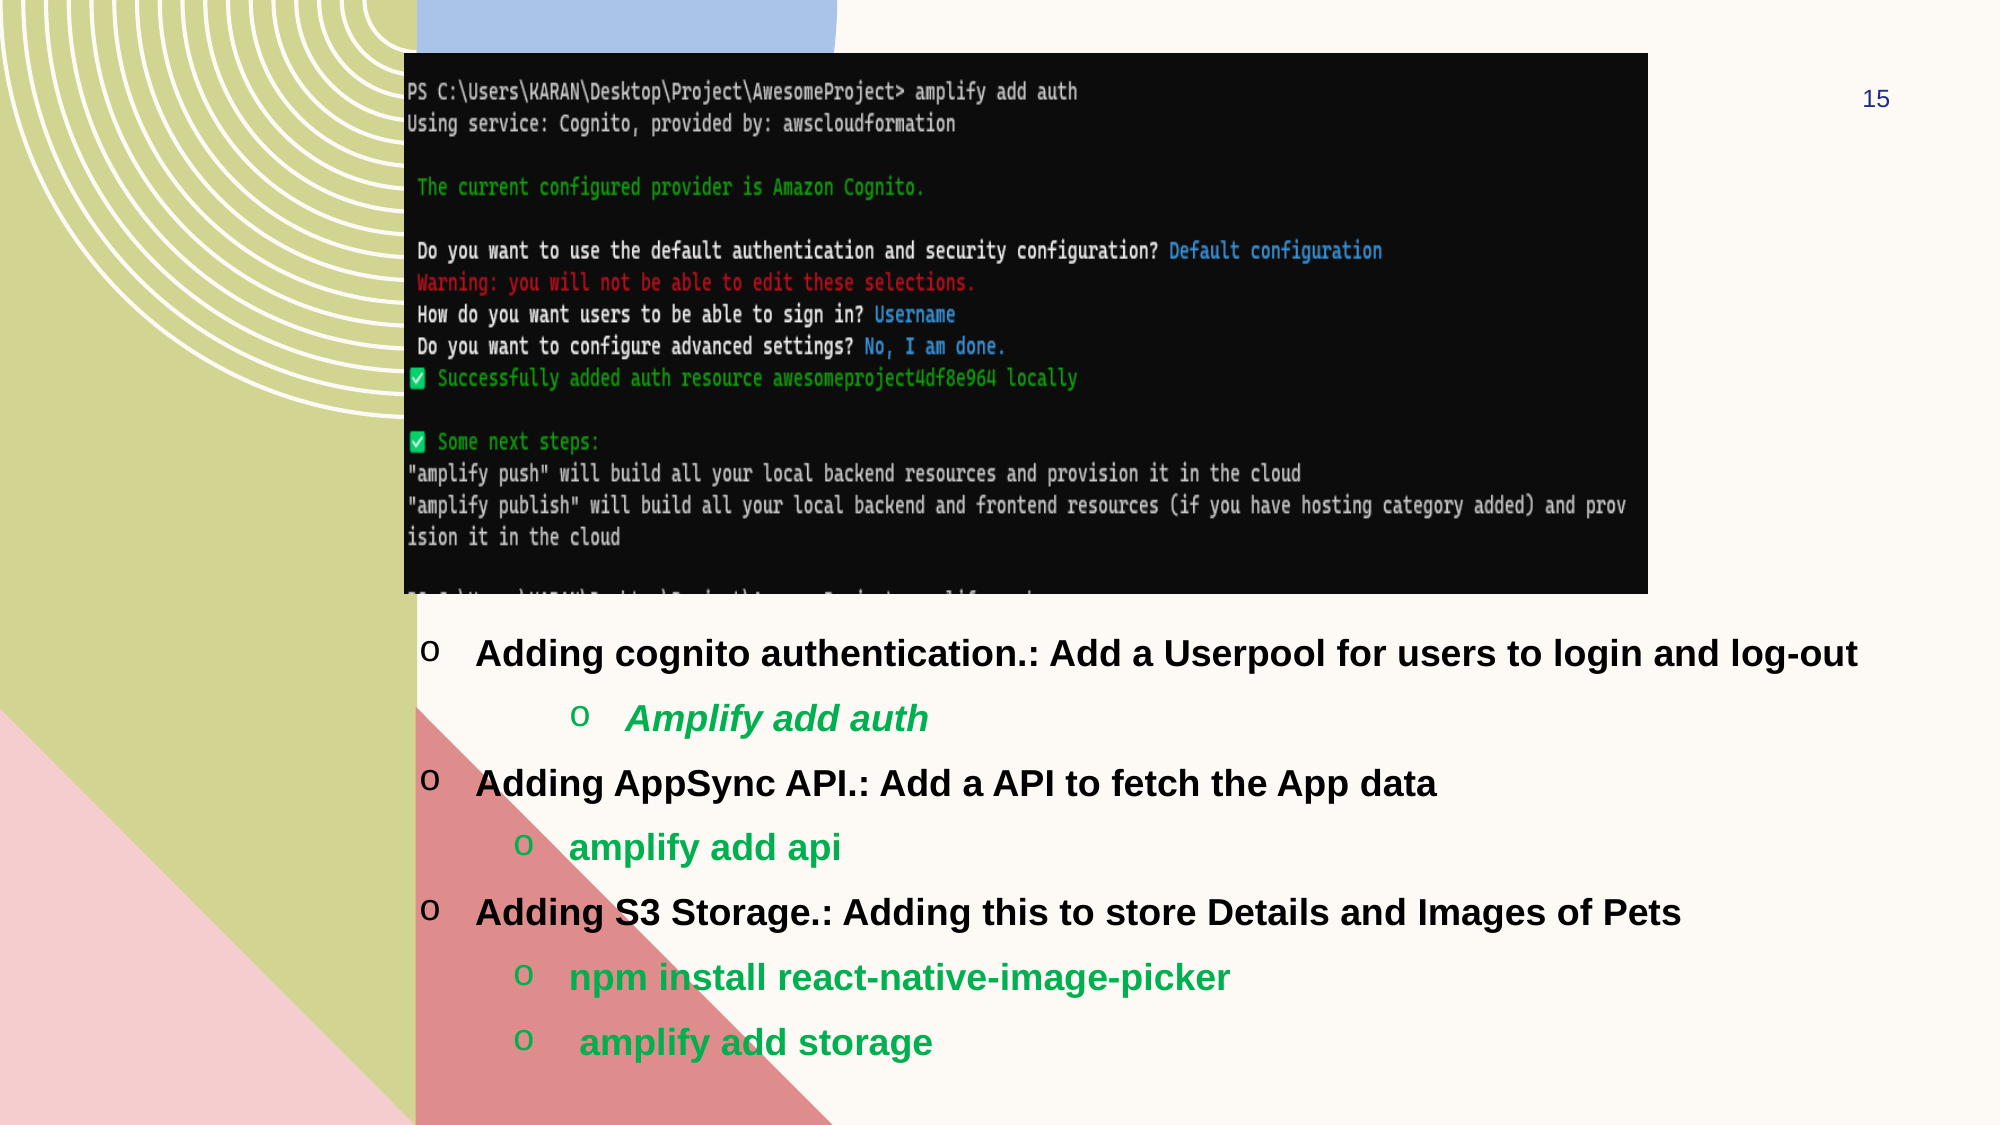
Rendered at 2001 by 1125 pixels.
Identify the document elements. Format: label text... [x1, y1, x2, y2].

slide_number 15 [1795, 75, 1958, 120]
text_box Adding cognito authentication.: Add a Userpool for users to login and log-out Amplify add auth Adding AppSync API.: Add a API to fetch the App data amplify add api Adding S3 Storage.: Adding this to store Details and Images of Pets npm install react-native-image-picker amplify add storage [404, 618, 1958, 1070]
picture [404, 53, 1648, 594]
